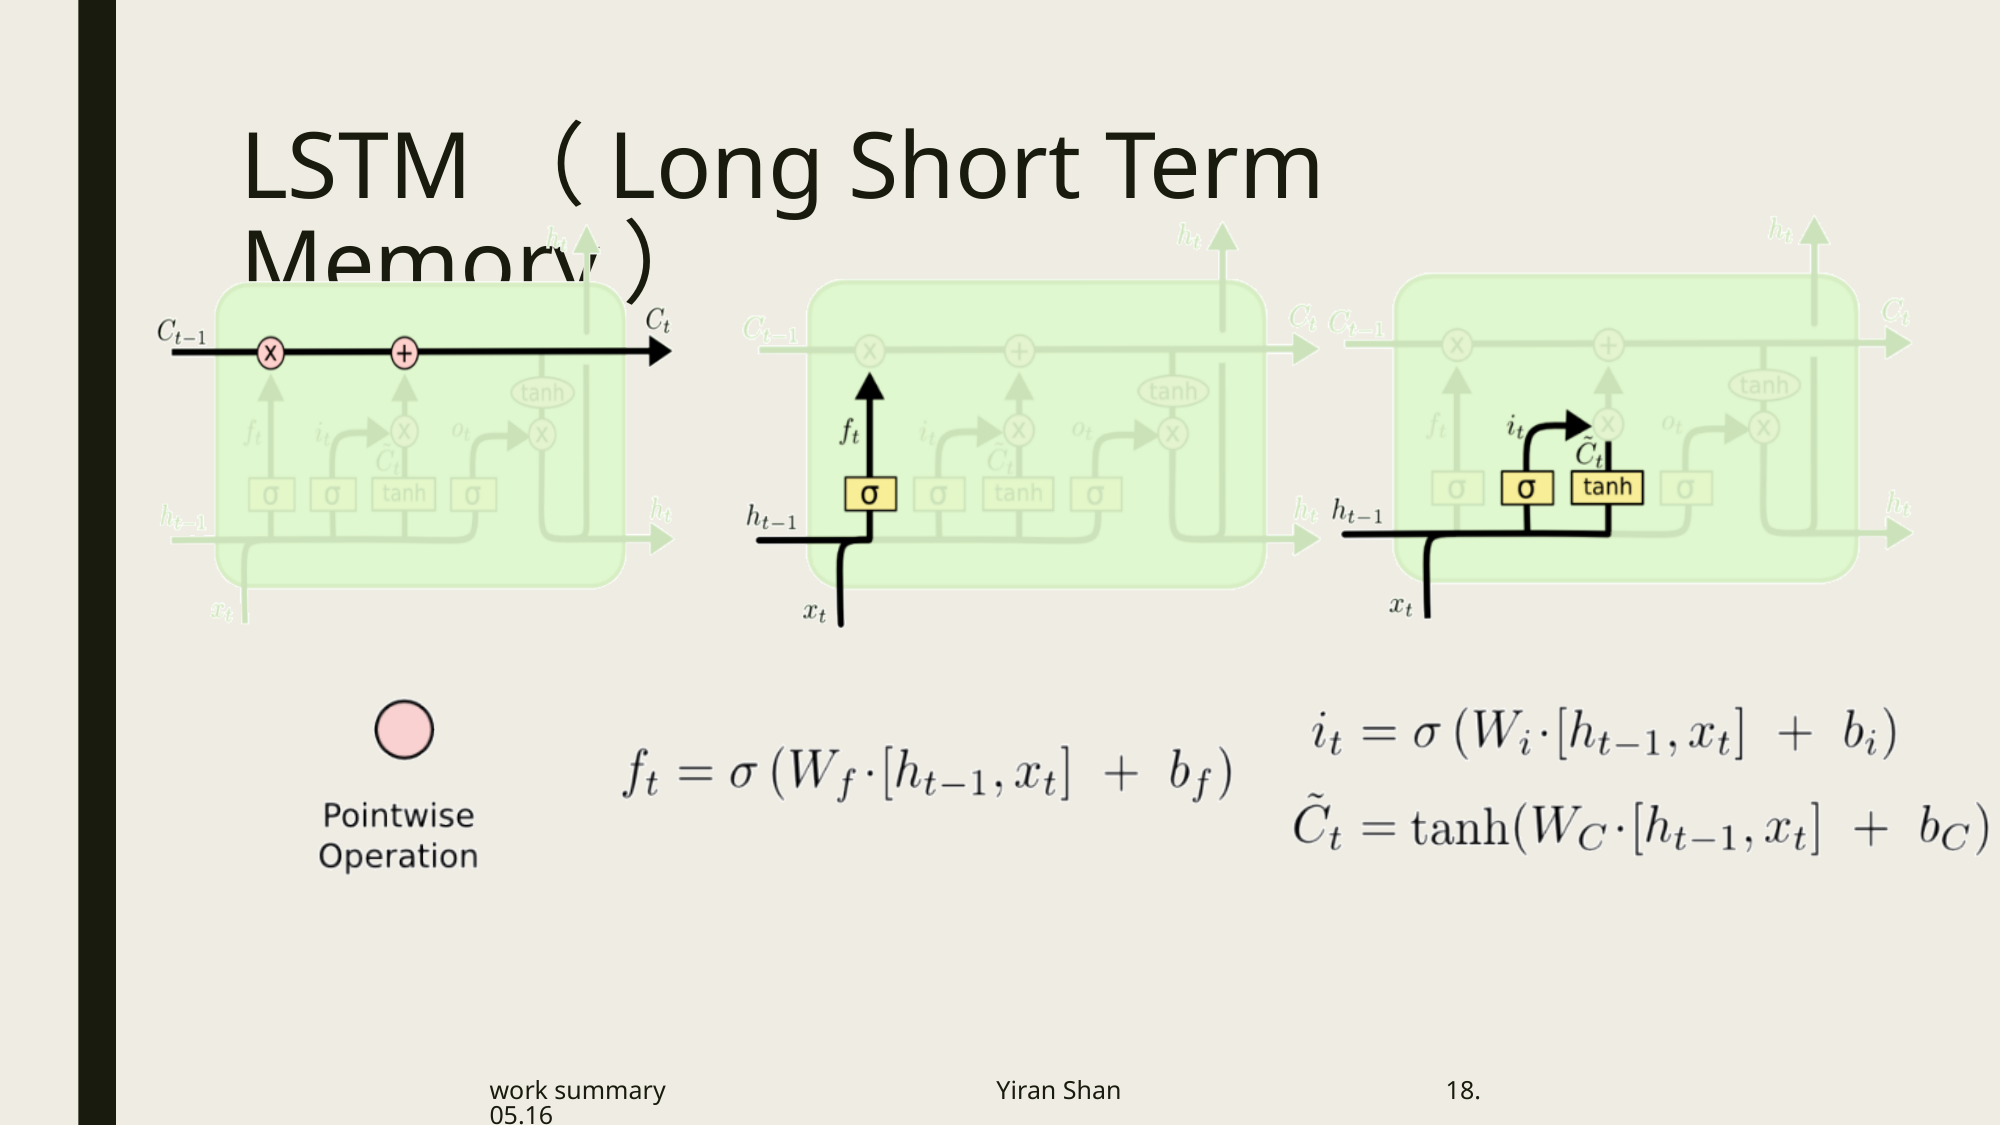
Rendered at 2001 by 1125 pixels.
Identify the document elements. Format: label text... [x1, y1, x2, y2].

title LSTM（Long Short Term Memory） [225, 112, 1800, 217]
footer work summary Yiran Shan 18.05.16 [474, 1058, 1505, 1125]
picture [559, 695, 1273, 834]
picture [284, 685, 516, 899]
picture [138, 207, 1961, 643]
picture [1279, 691, 1997, 868]
